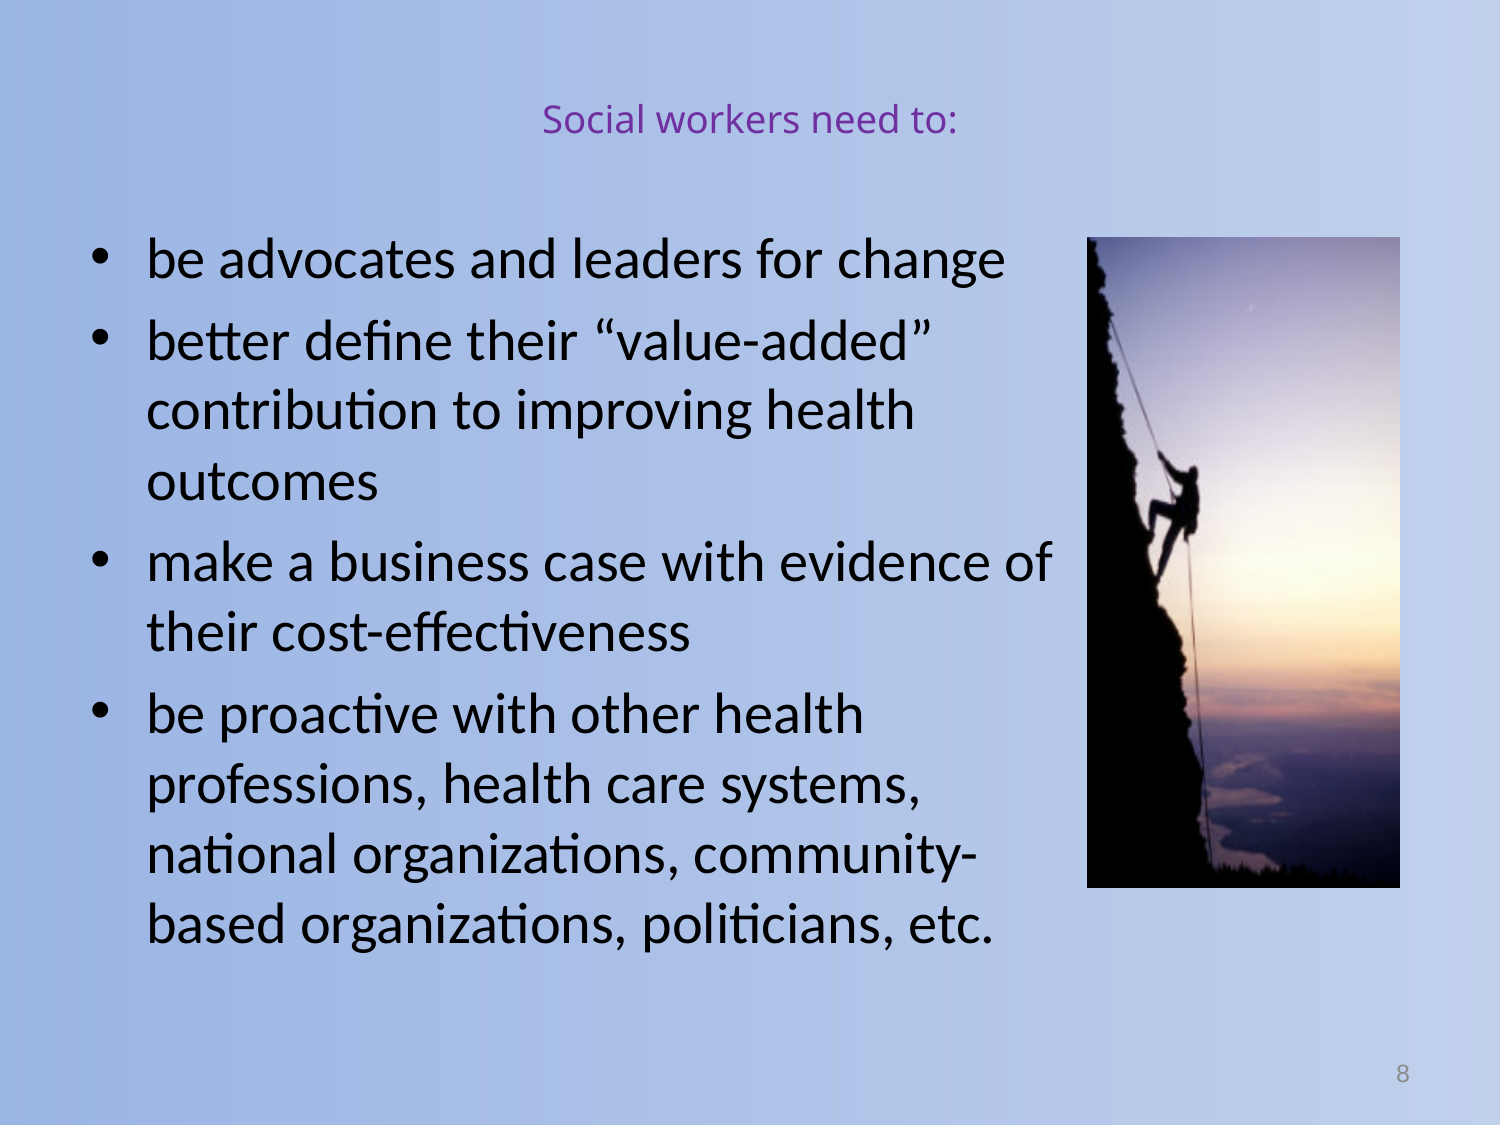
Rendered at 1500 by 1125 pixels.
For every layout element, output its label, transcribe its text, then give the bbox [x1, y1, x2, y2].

picture [1087, 237, 1401, 888]
slide_number 8 [1074, 1042, 1425, 1103]
list be advocates and leaders for change better define their “value-added” contribution to improving health outcomes make a business case with evidence of their cost-effectiveness be proactive with other health professions, health care systems, national organizations, community-based organizations, politicians, etc. [75, 212, 1075, 1005]
title Social workers need to: [75, 45, 1425, 200]
